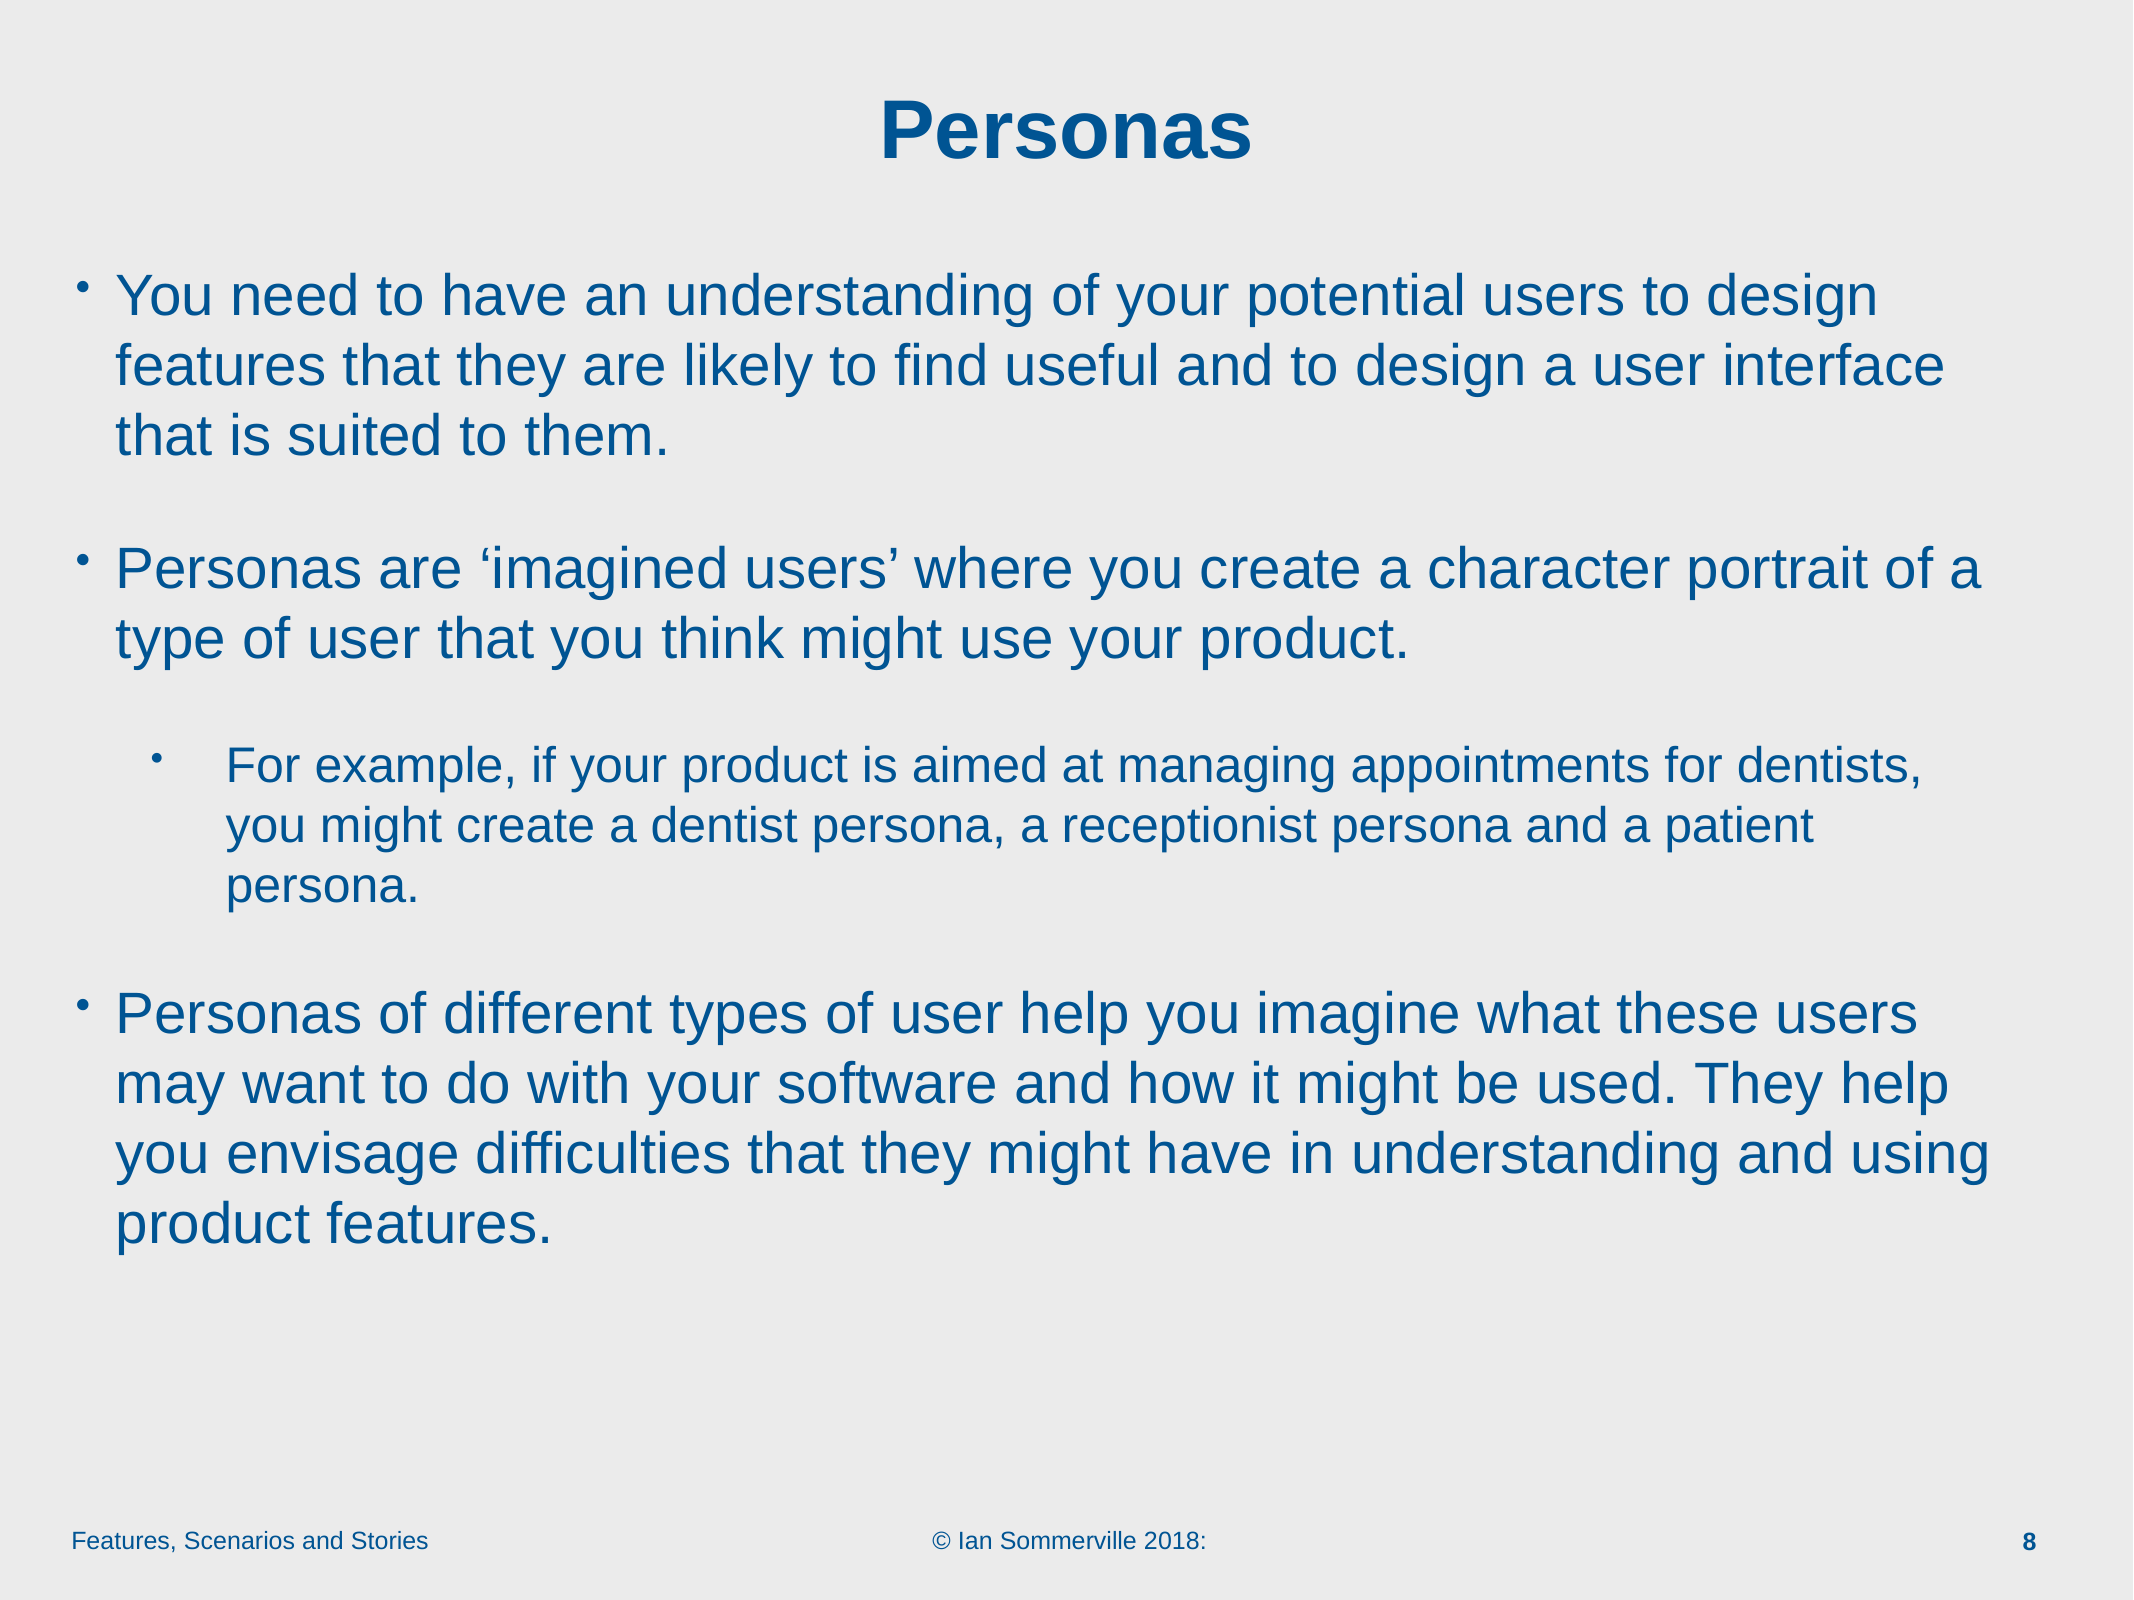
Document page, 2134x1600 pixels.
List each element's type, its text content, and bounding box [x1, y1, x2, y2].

list You need to have an understanding of your potential users to design features that they are likely to find useful and to design a user interface that is suited to them. Personas are ‘imagined users’ where you create a character portrait of a type of user that you think might use your product. For example, if your product is aimed at managing appointments for dentists, you might create a dentist persona, a receptionist persona and a patient persona. Personas of different types of user help you imagine what these users may want to do with your software and how it might be used. They help you envisage difficulties that they might have in understanding and using product features. [66, 248, 2014, 1431]
title Personas [80, 66, 2053, 248]
slide_number 8 [2011, 1516, 2046, 1563]
